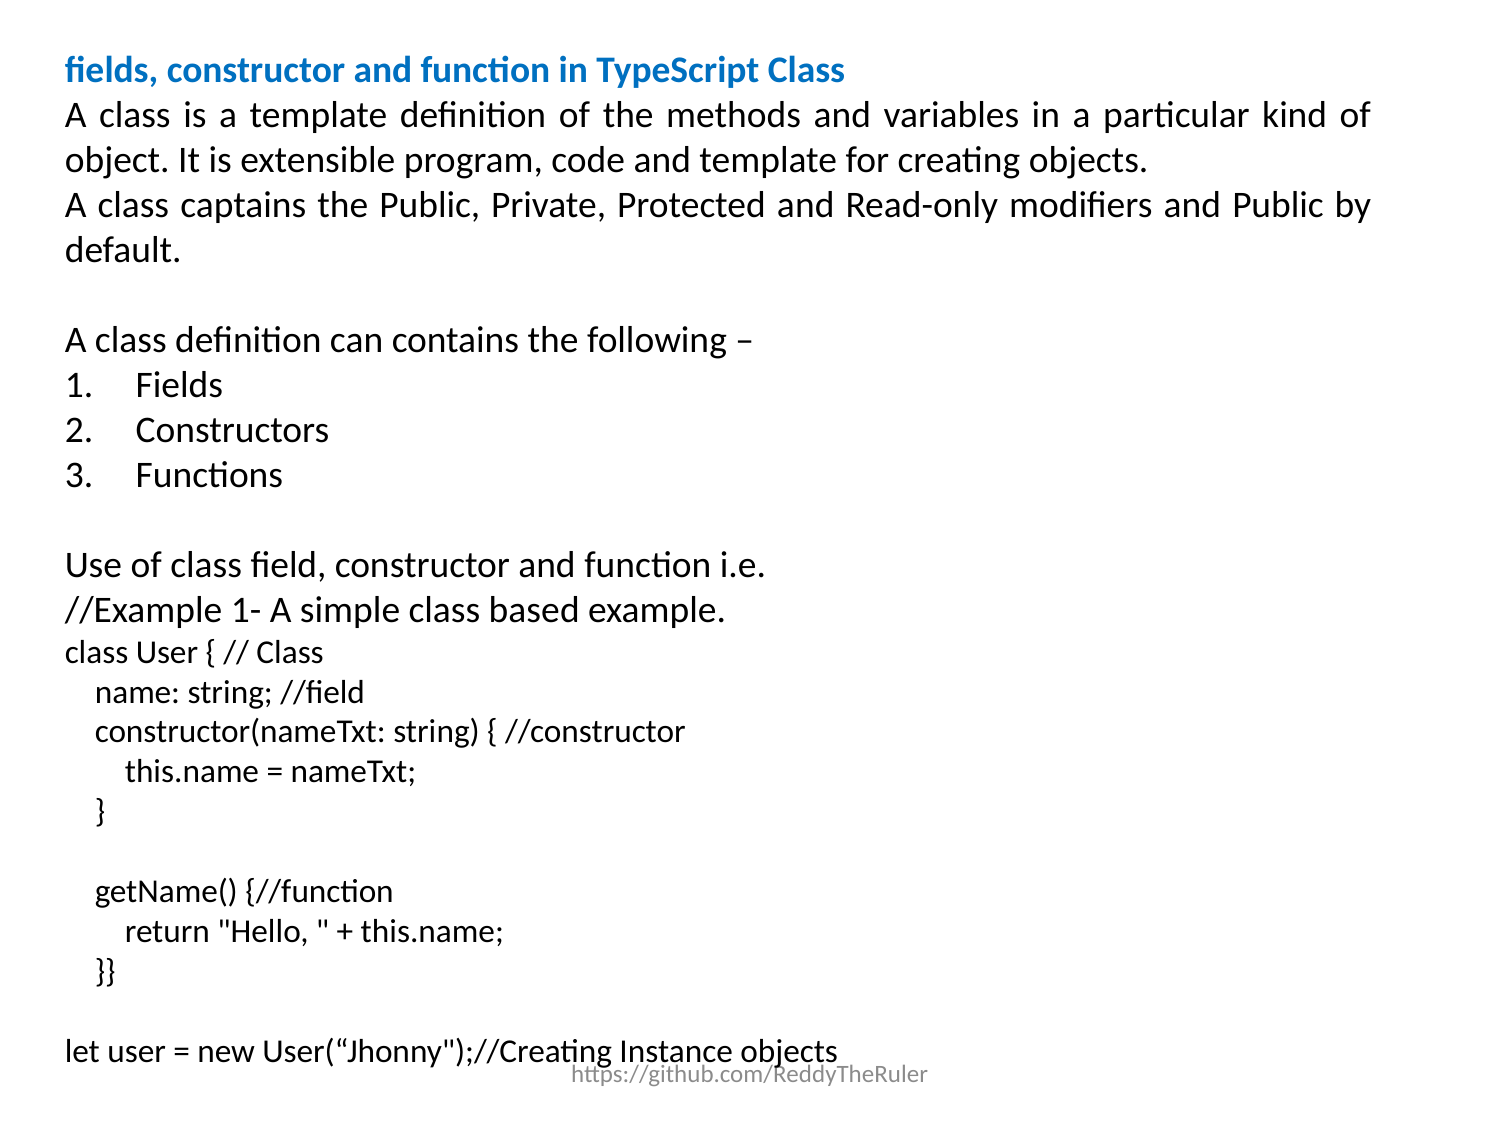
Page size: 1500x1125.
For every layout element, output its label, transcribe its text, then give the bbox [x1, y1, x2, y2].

text_box fields, constructor and function in TypeScript Class A class is a template definition of the methods and variables in a particular kind of object. It is extensible program, code and template for creating objects. A class captains the Public, Private, Protected and Read-only modifiers and Public by default. A class definition can contains the following – 1. Fields 2. Constructors 3. Functions Use of class field, constructor and function i.e. //Example 1- A simple class based example. class User { // Class name: string; //field constructor(nameTxt: string) { //constructor this.name = nameTxt; } getName() {//function return "Hello, " + this.name; }} let user = new User(“Jhonny");//Creating Instance objects [49, 37, 1388, 1122]
footer https://github.com/ReddyTheRuler [512, 1042, 988, 1103]
